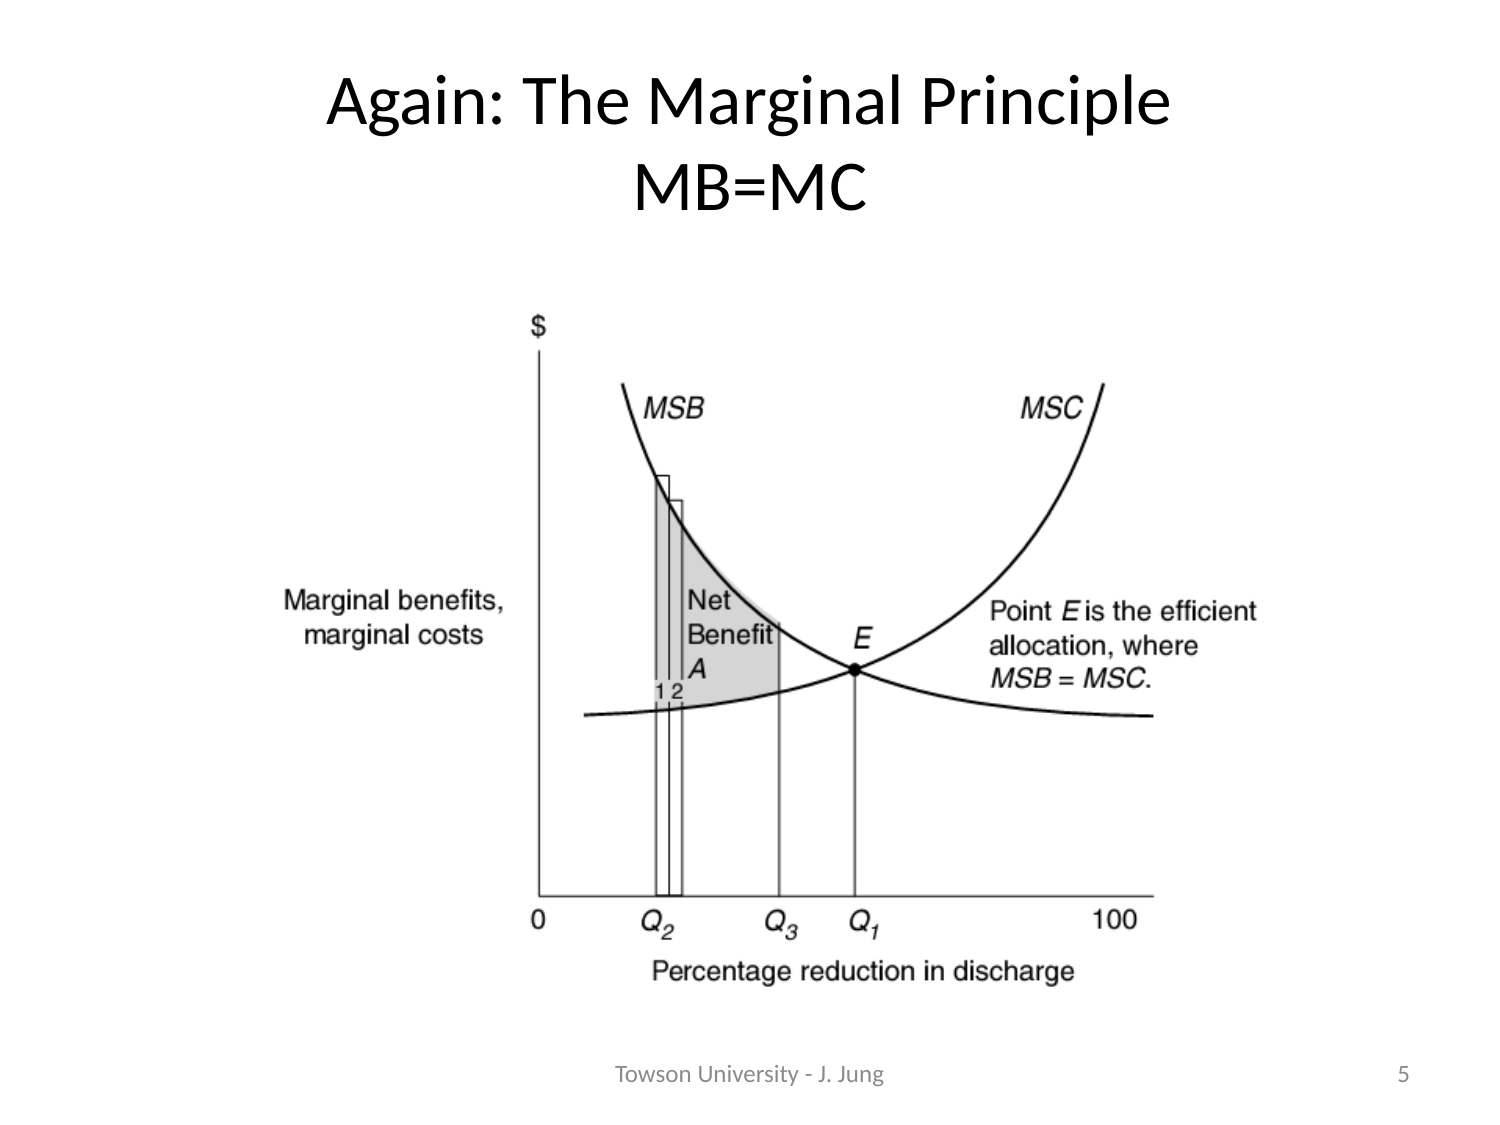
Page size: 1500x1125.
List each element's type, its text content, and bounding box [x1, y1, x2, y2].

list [232, 267, 1268, 1001]
footer Towson University - J. Jung [512, 1042, 988, 1103]
slide_number 5 [1074, 1042, 1425, 1103]
title Again: The Marginal Principle MB=MC [75, 45, 1425, 233]
